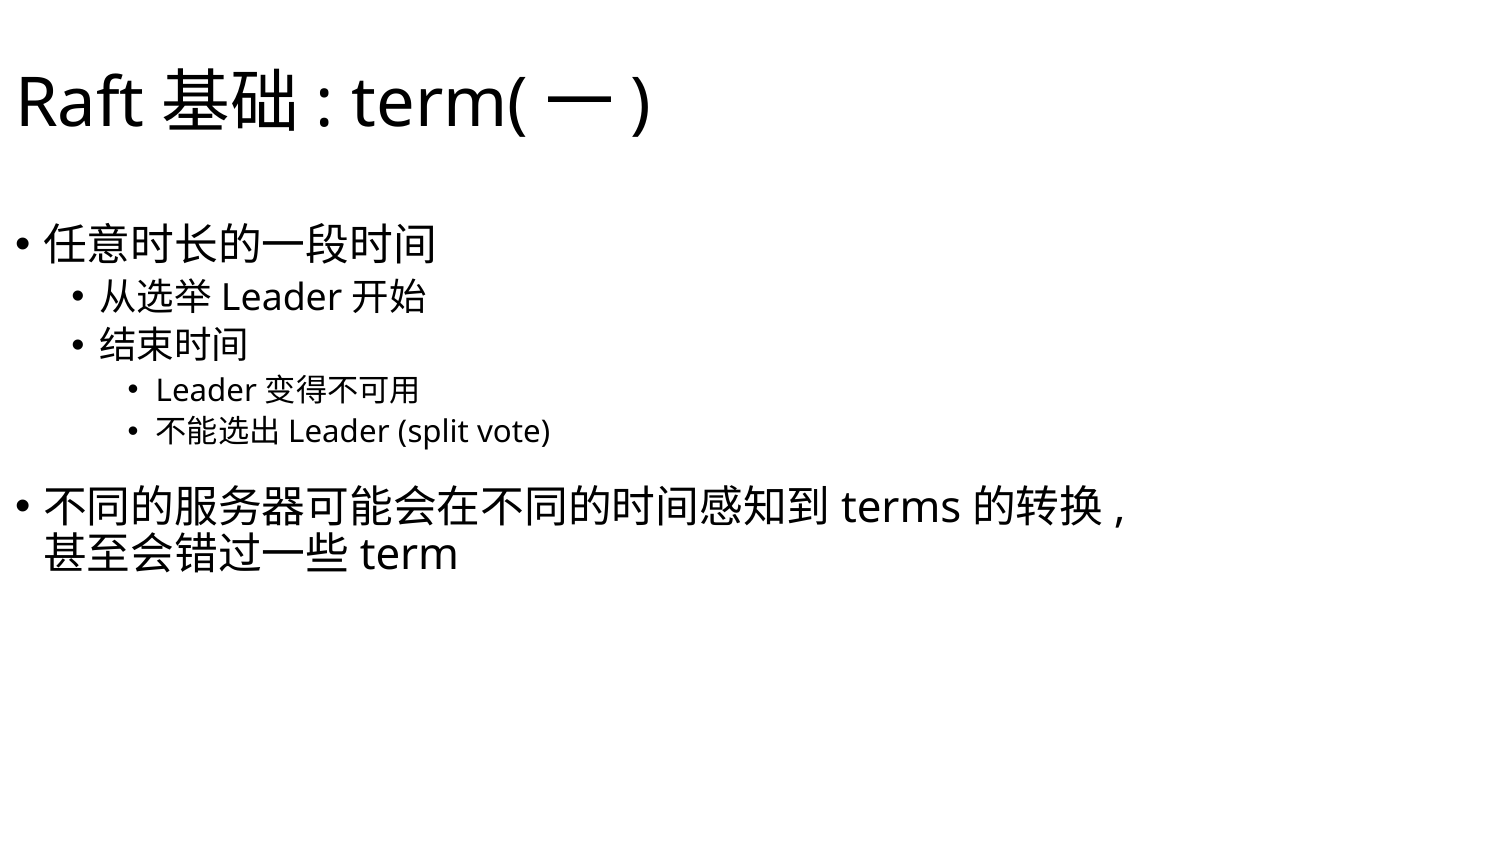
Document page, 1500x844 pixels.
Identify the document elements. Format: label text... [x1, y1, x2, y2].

list 任意时长的一段时间 从选举Leader开始 结束时间 Leader变得不可用 不能选出Leader (split vote) 不同的服务器可能会在不同的时间感知到terms的转换, 甚至会错过一些term [0, 215, 1177, 773]
title Raft基础: term(一) [0, 33, 1177, 175]
